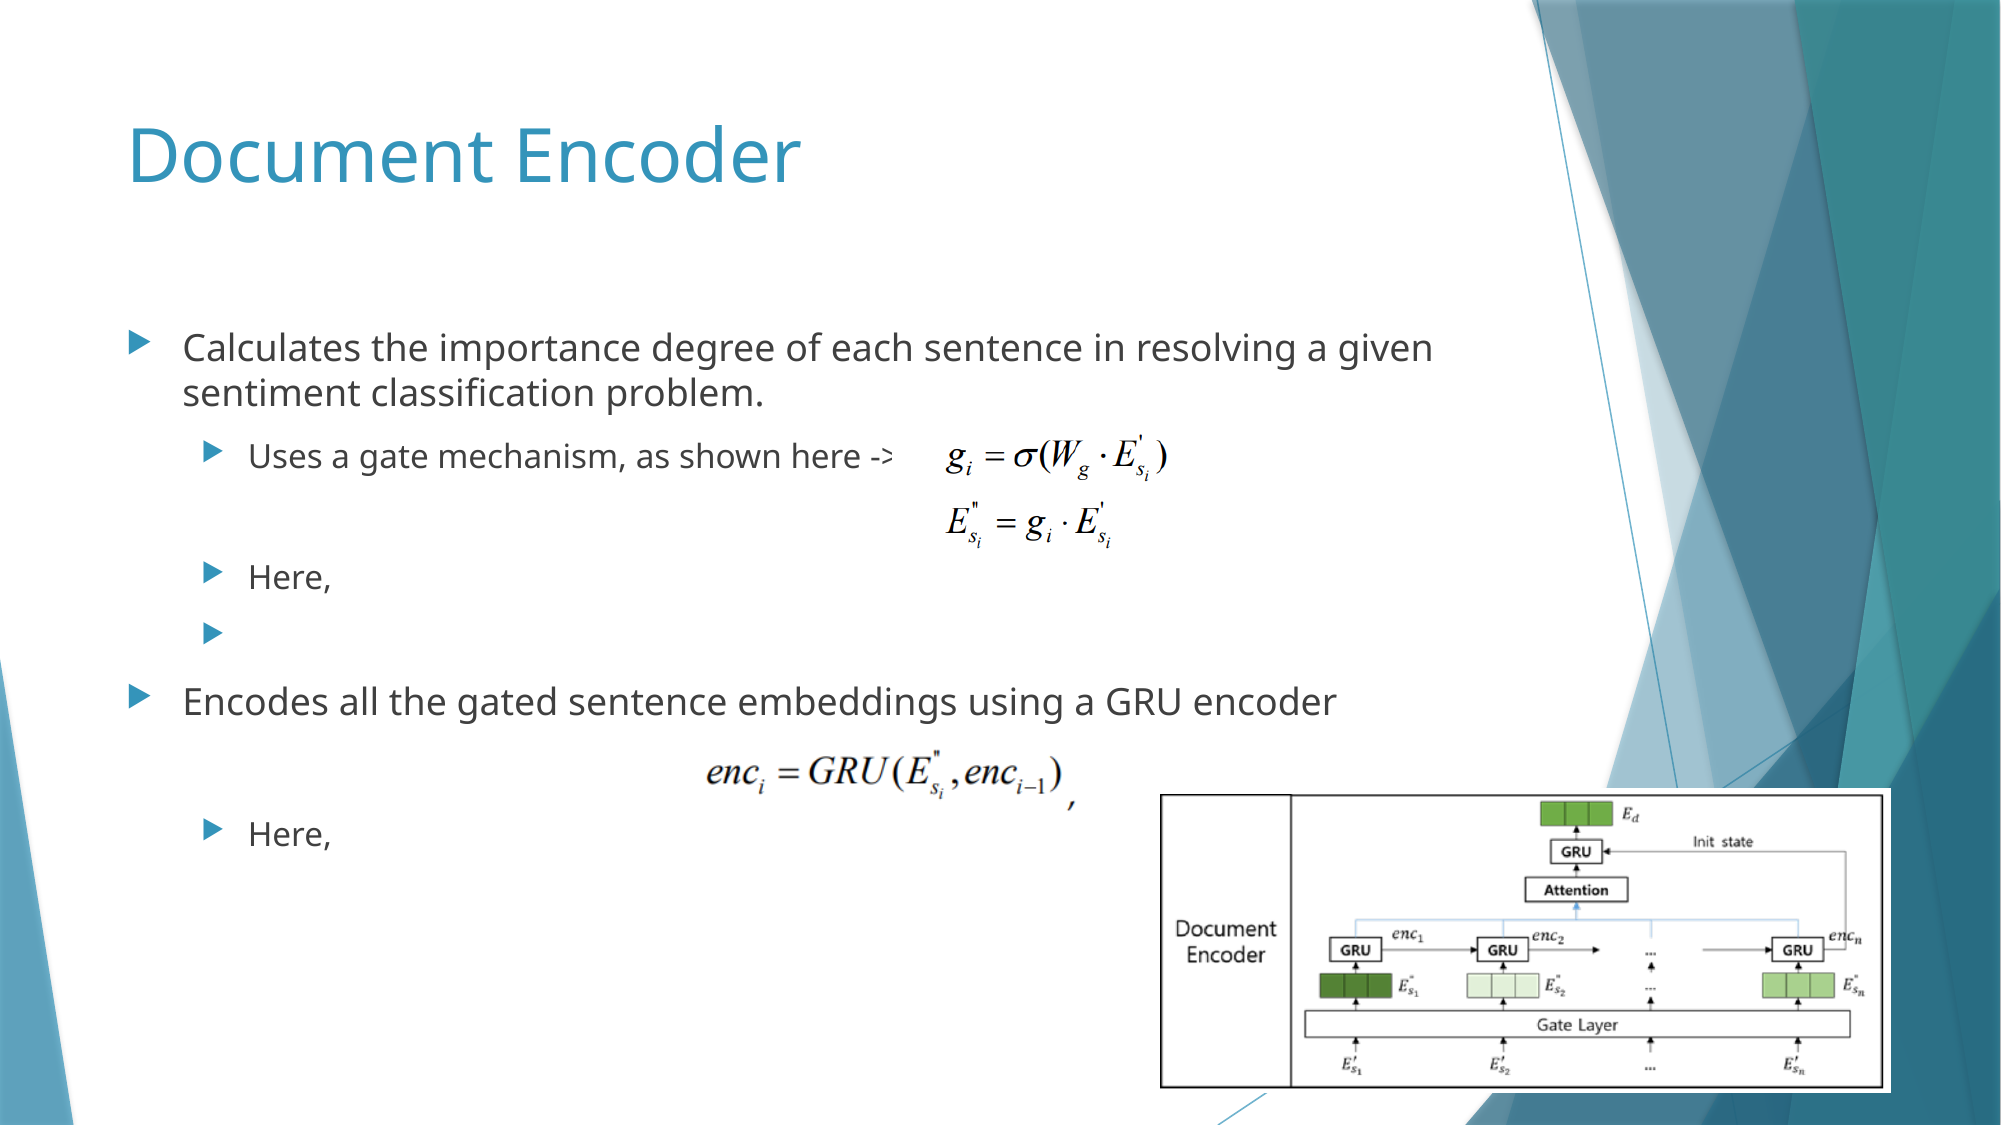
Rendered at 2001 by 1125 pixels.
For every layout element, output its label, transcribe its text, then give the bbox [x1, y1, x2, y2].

title Document Encoder [111, 99, 1522, 317]
picture [687, 741, 1097, 817]
picture [1151, 788, 1891, 1093]
picture [891, 413, 1174, 563]
